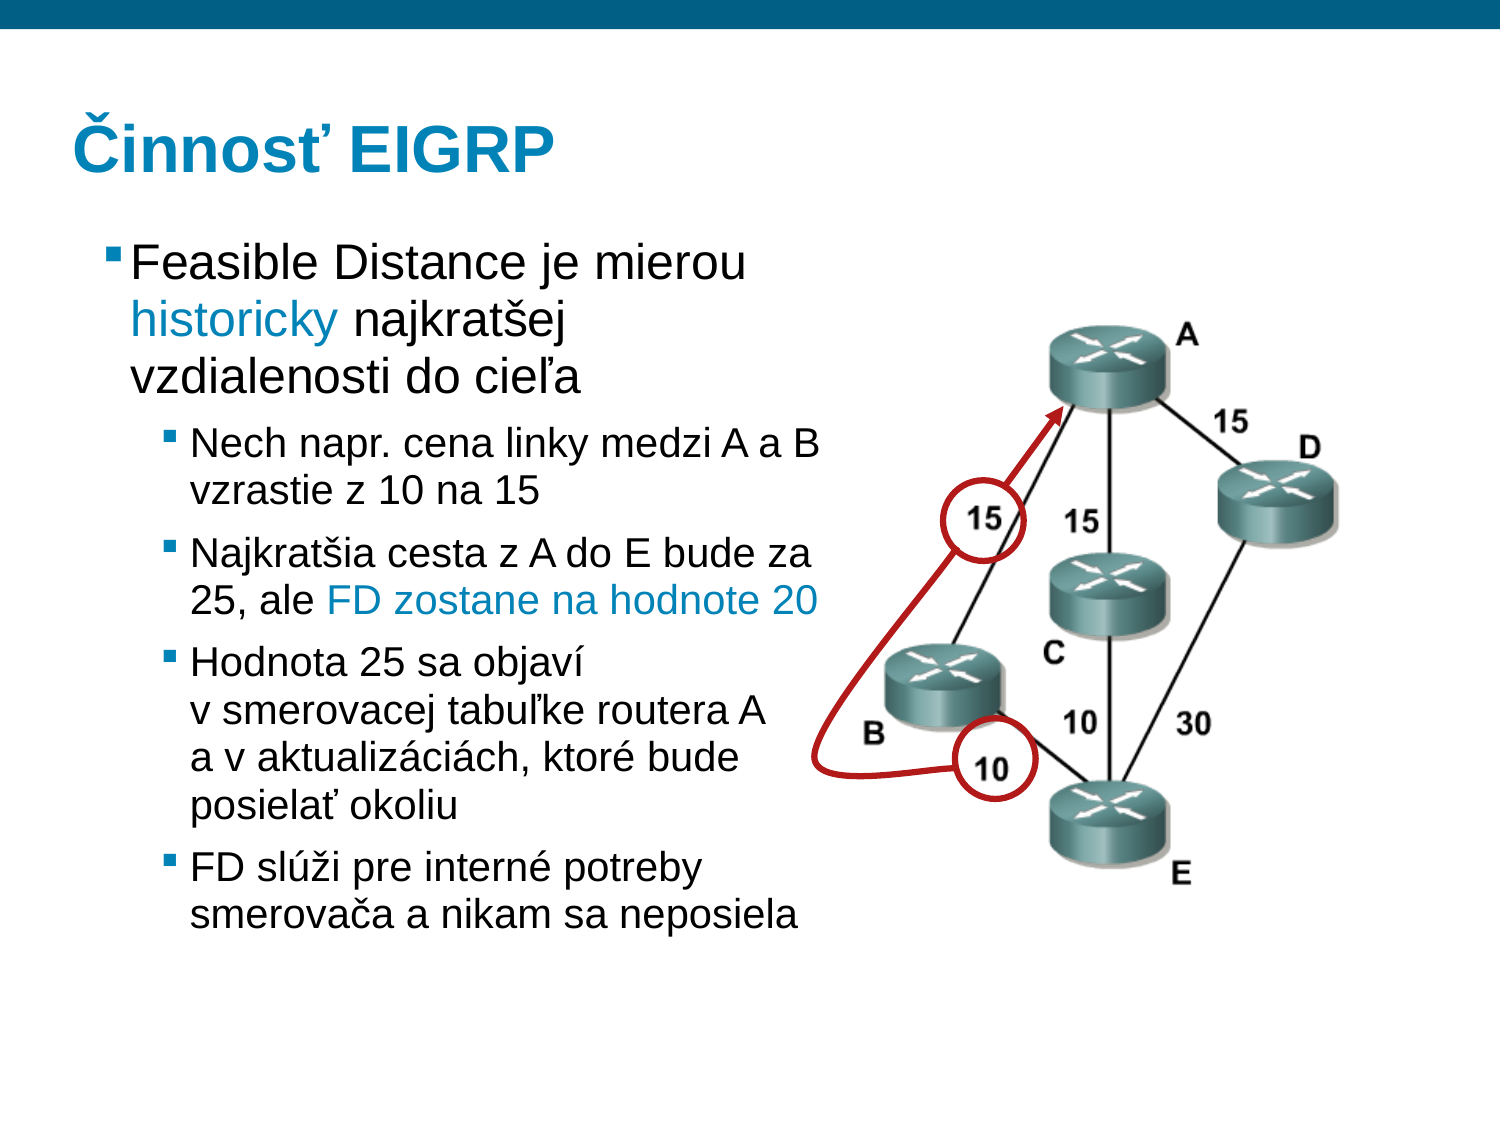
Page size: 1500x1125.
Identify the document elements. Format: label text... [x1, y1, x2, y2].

picture [856, 313, 1348, 893]
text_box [813, 405, 1064, 800]
list Feasible Distance je mierou historicky najkratšej vzdialenosti do cieľa Nech napr. cena linky medzi A a B vzrastie z 10 na 15 Najkratšia cesta z A do E bude za 25, ale FD zostane na hodnote 20 Hodnota 25 sa objaví v smerovacej tabuľke routera A a v aktualizáciách, ktoré bude posielať okoliu FD slúži pre interné potreby smerovača a nikam sa neposiela [88, 227, 838, 1034]
title Činnosť EIGRP [59, 75, 1442, 194]
